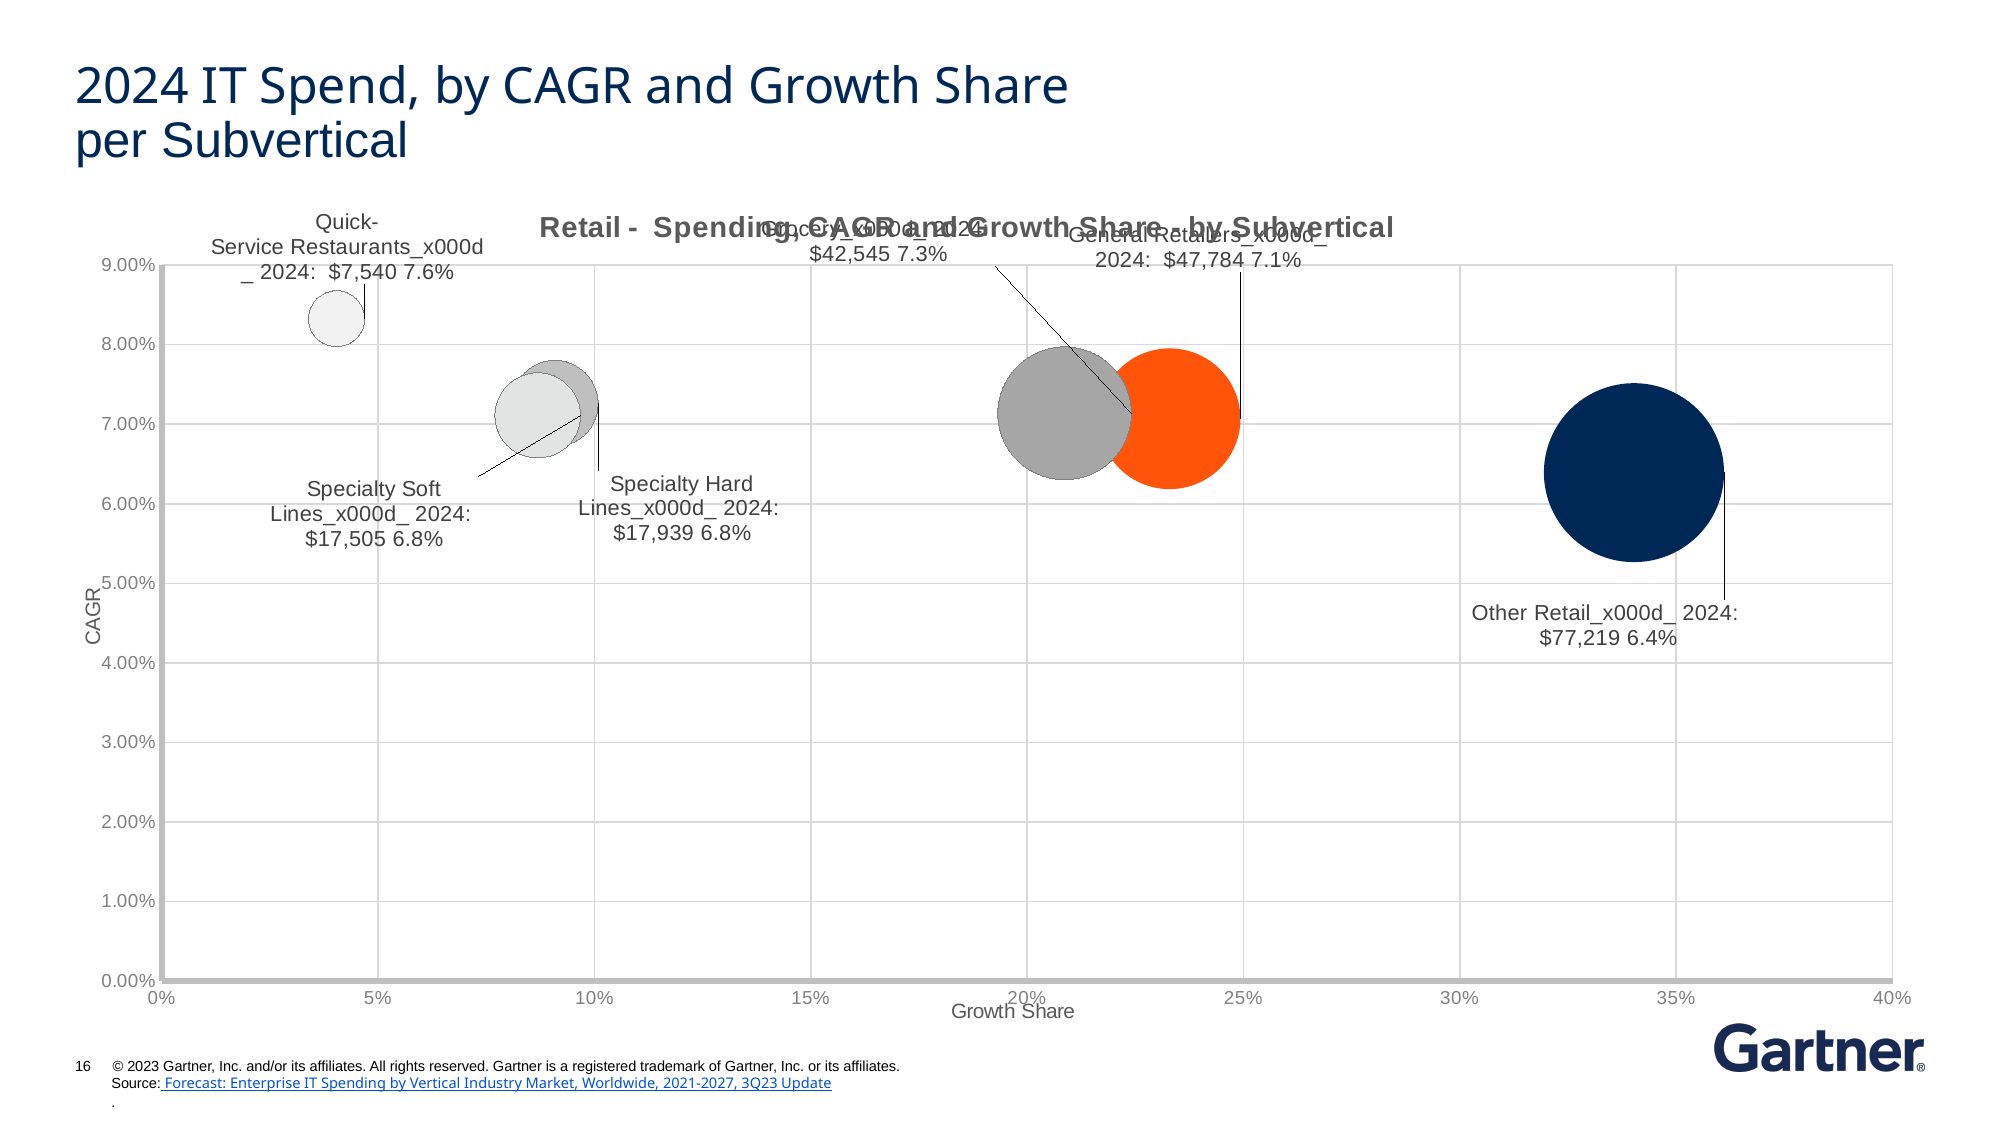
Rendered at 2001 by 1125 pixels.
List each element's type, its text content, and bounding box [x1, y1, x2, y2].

title 2024 IT Spend, by CAGR and Growth Share per Subvertical [75, 60, 1925, 172]
picture [1714, 1030, 1925, 1072]
chart [74, 198, 1925, 1030]
